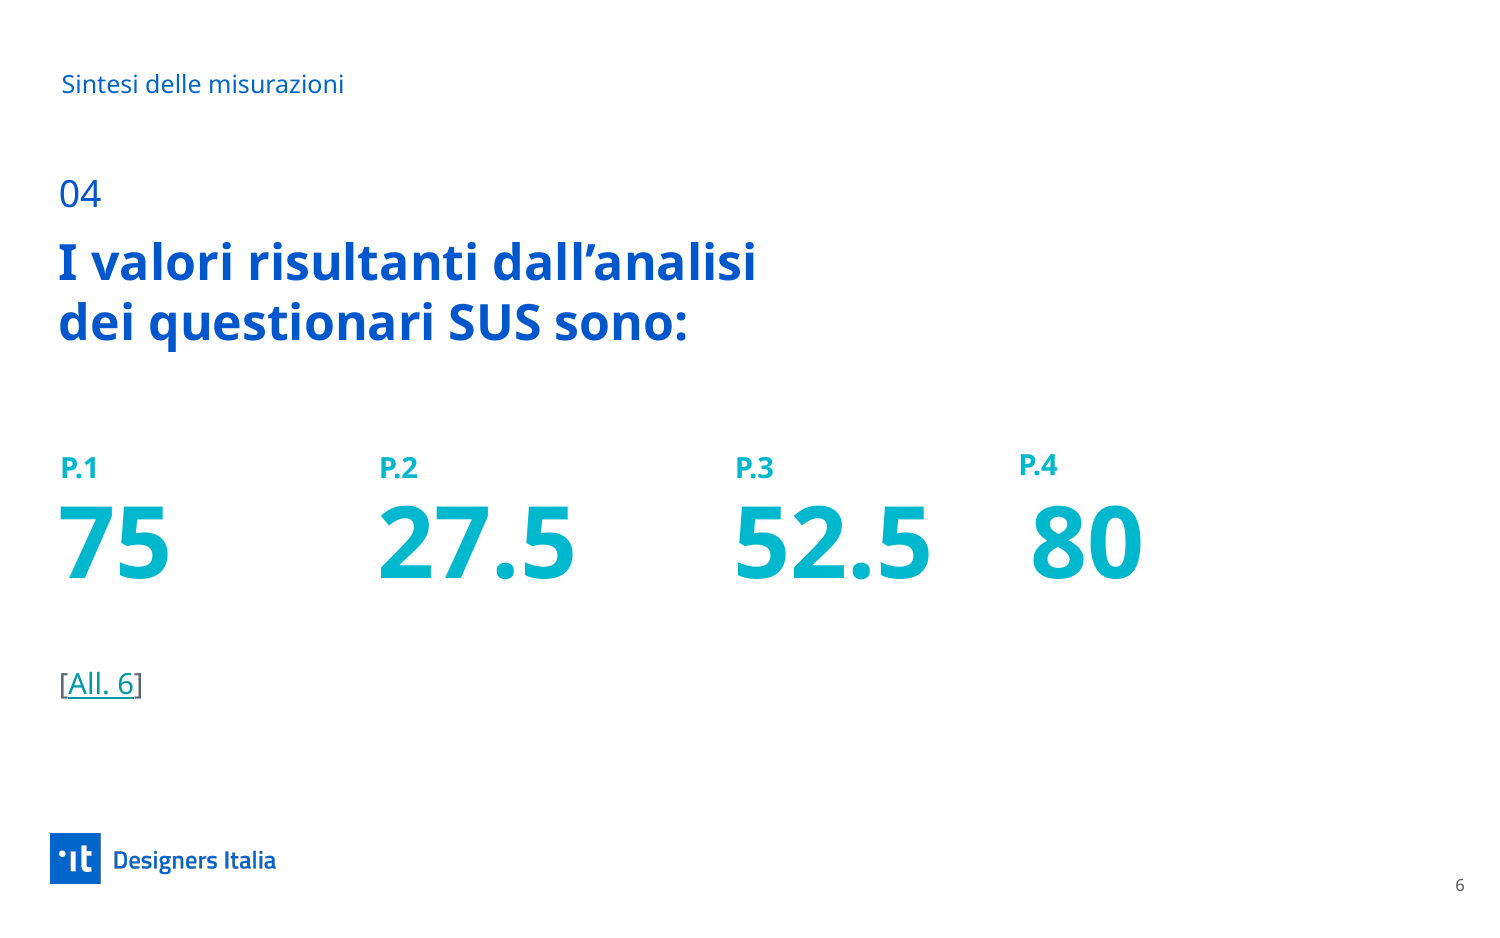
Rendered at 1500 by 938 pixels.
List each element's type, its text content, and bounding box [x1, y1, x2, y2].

text_box P.4 [1003, 426, 1189, 486]
picture [50, 833, 289, 885]
text_box 52.5 [718, 463, 967, 608]
text_box P.2 [363, 430, 549, 489]
text_box I valori risultanti dall’analisi dei questionari SUS sono: [43, 215, 813, 360]
slide_number 6 [1389, 849, 1480, 922]
text_box Sintesi delle misurazioni [46, 58, 684, 110]
text_box [All. 6] [43, 659, 181, 711]
text_box 27.5 [362, 463, 635, 608]
text_box P.1 [45, 430, 231, 489]
text_box 75 [43, 463, 205, 608]
text_box 80 [1015, 486, 1177, 608]
text_box P.3 [719, 430, 905, 489]
text_box 04 [43, 155, 405, 207]
